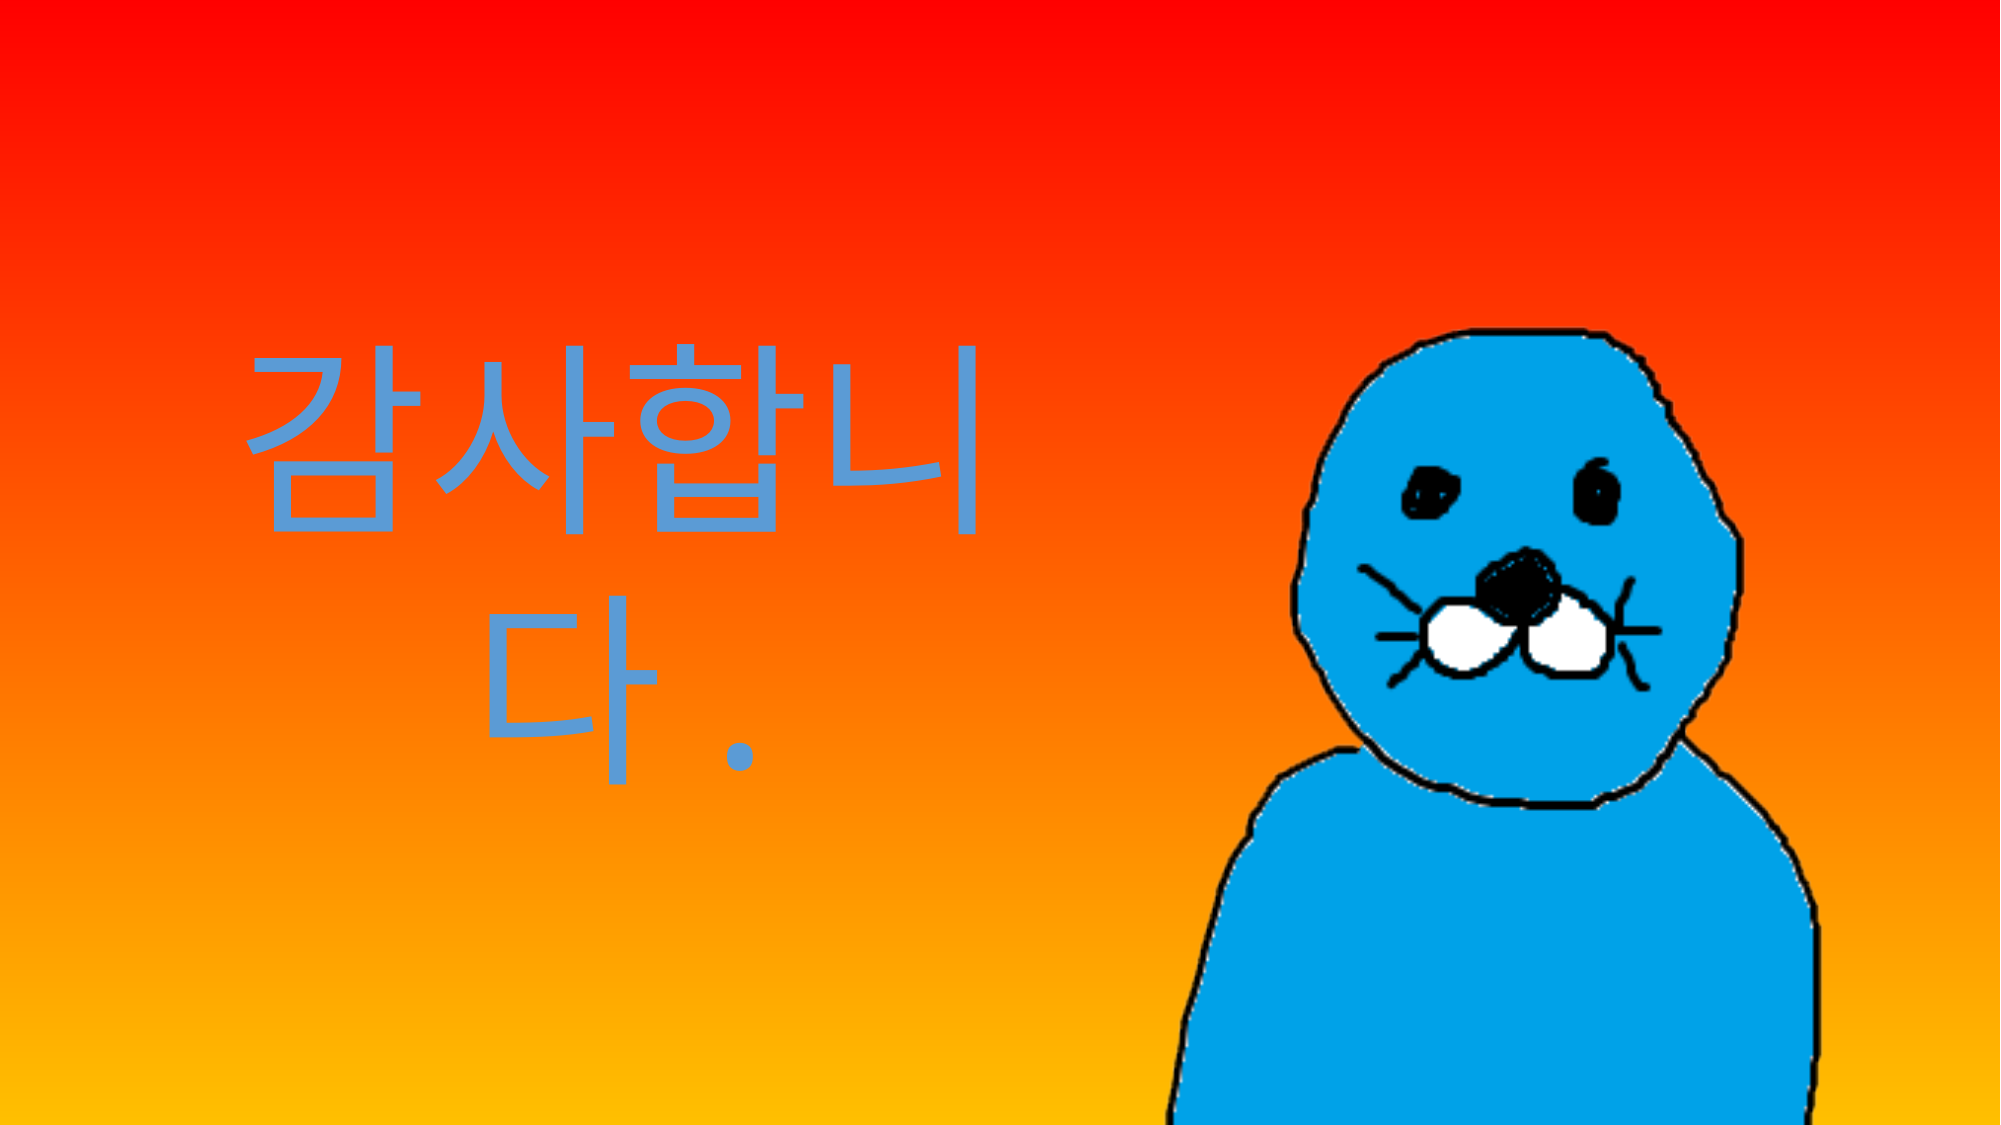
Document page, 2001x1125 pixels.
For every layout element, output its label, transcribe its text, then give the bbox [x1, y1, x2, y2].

picture [437, 0, 2000, 1125]
text_box 감사합니다. [177, 302, 437, 818]
